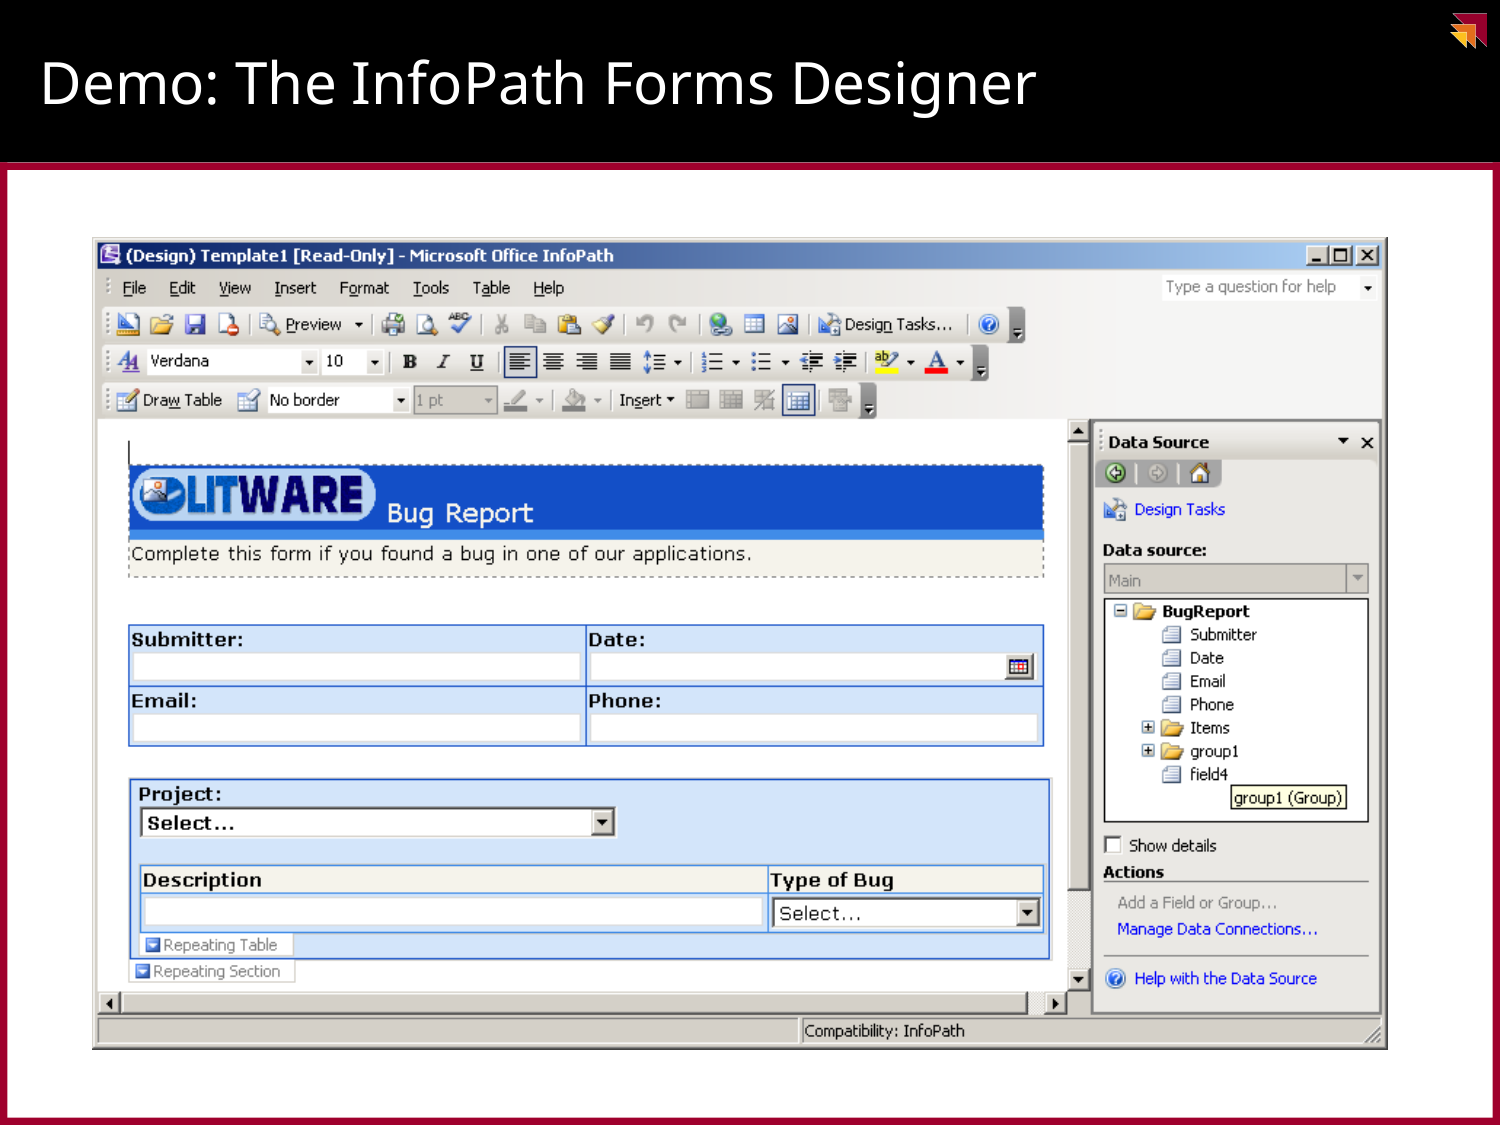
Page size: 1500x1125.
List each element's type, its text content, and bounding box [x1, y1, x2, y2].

title Demo: The InfoPath Forms Designer [24, 12, 1438, 150]
picture [91, 237, 1388, 1051]
picture [1450, 13, 1487, 50]
